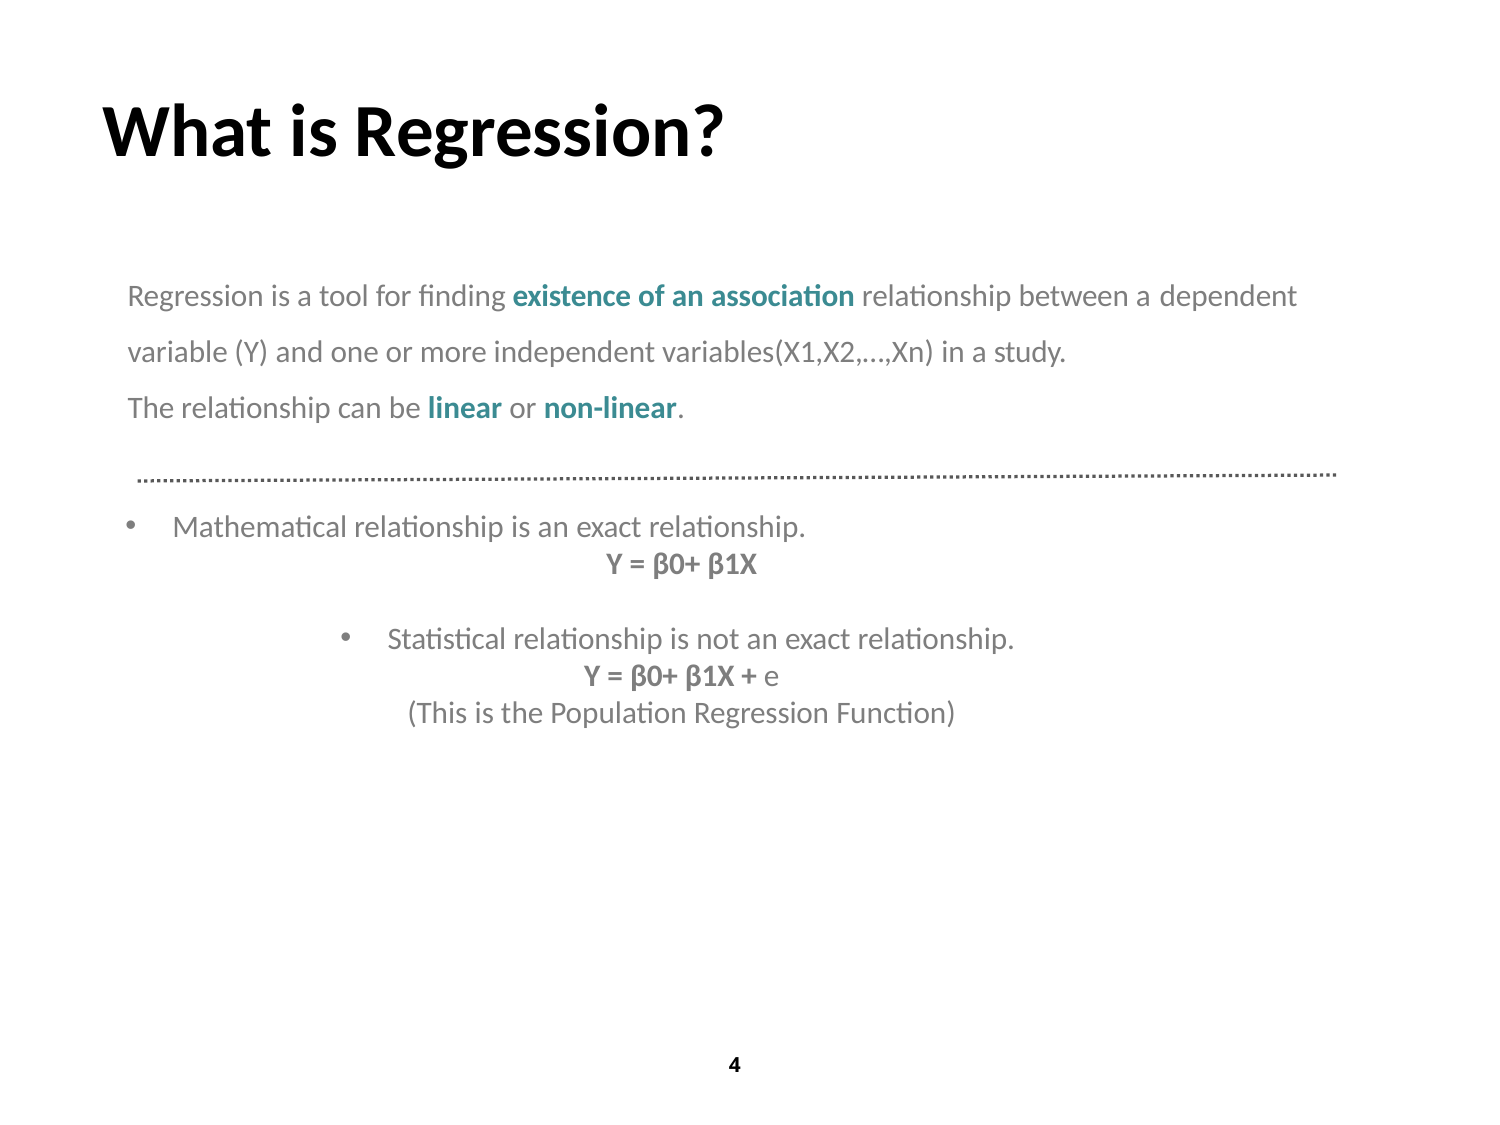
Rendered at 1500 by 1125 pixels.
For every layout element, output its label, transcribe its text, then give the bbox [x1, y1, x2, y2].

slide_number 4 [722, 1049, 765, 1125]
title What is Regression? [100, 79, 732, 270]
text_box Regression is a tool for finding existence of an association relationship between a dependent variable (Y) and one or more independent variables(X1,X2,…,Xn) in a study. The relationship can be linear or non-linear. Mathematical relationship is an exact relationship. Y = β0+ β1X Statistical relationship is not an exact relationship. Y = β0+ β1X + e (This is the Population Regression Function) [125, 253, 1309, 731]
